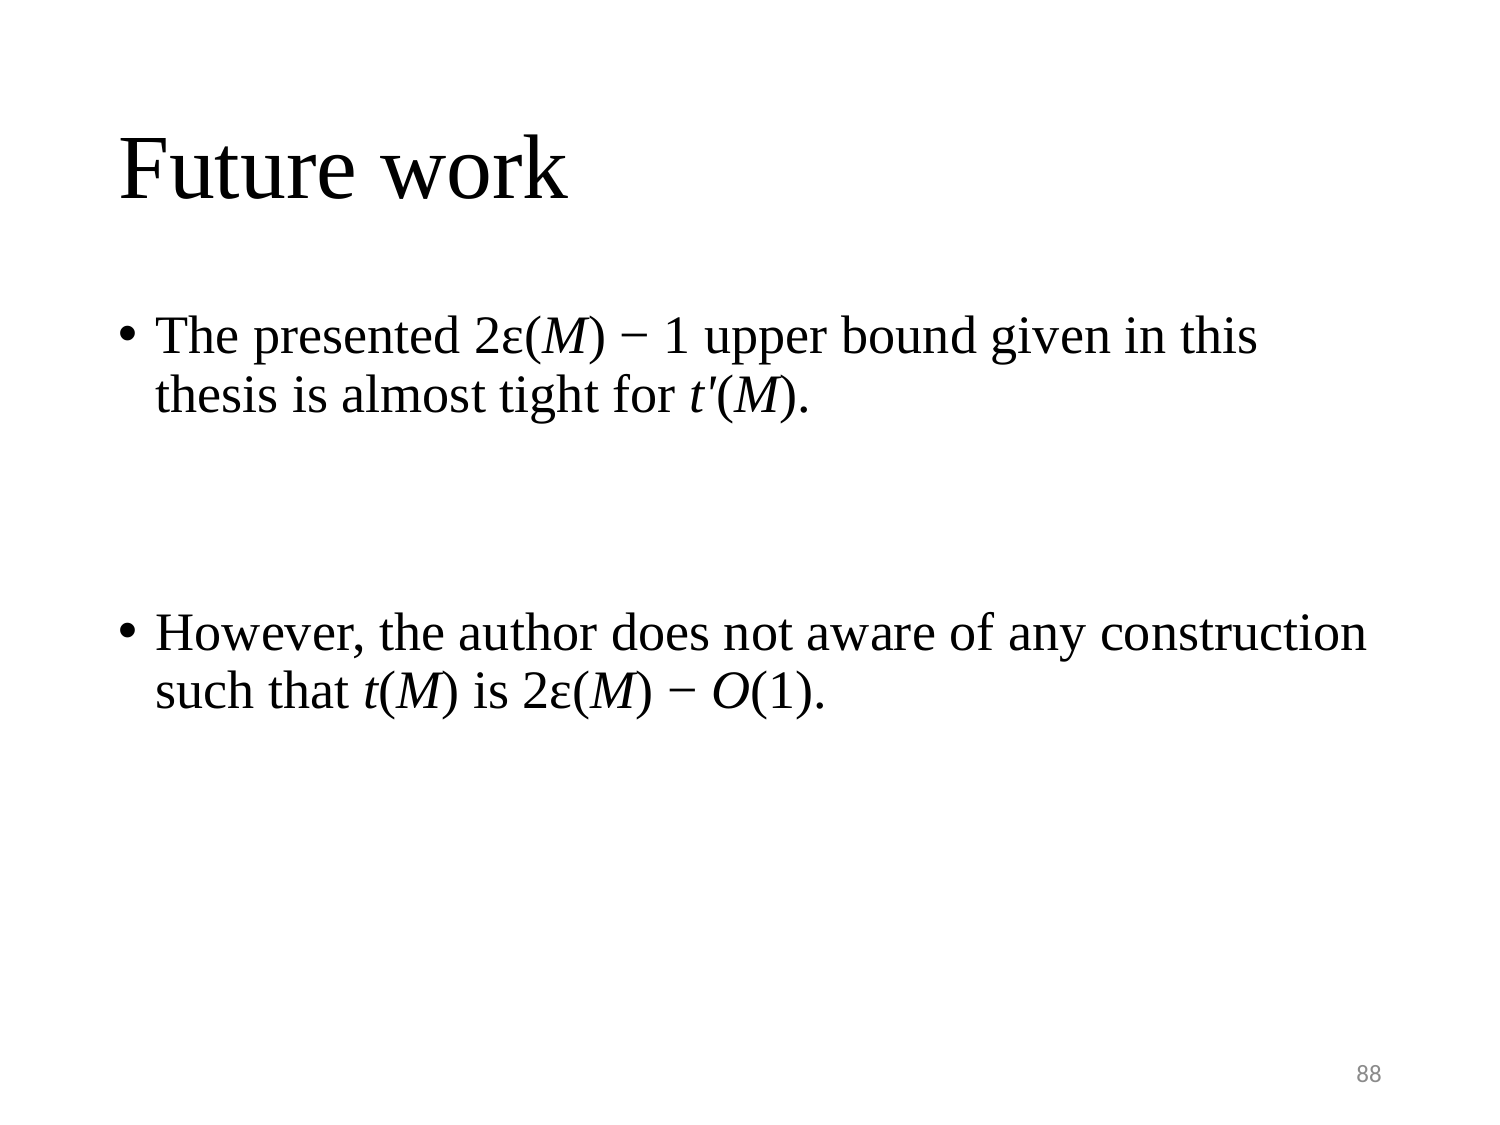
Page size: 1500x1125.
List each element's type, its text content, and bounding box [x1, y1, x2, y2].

slide_number 88 [1059, 1042, 1397, 1103]
title Future work [103, 59, 1397, 278]
list The presented 2ε(M) − 1 upper bound given in this thesis is almost tight for t'(M). However, the author does not aware of any construction such that t(M) is 2ε(M) − O(1). [103, 299, 1397, 1014]
